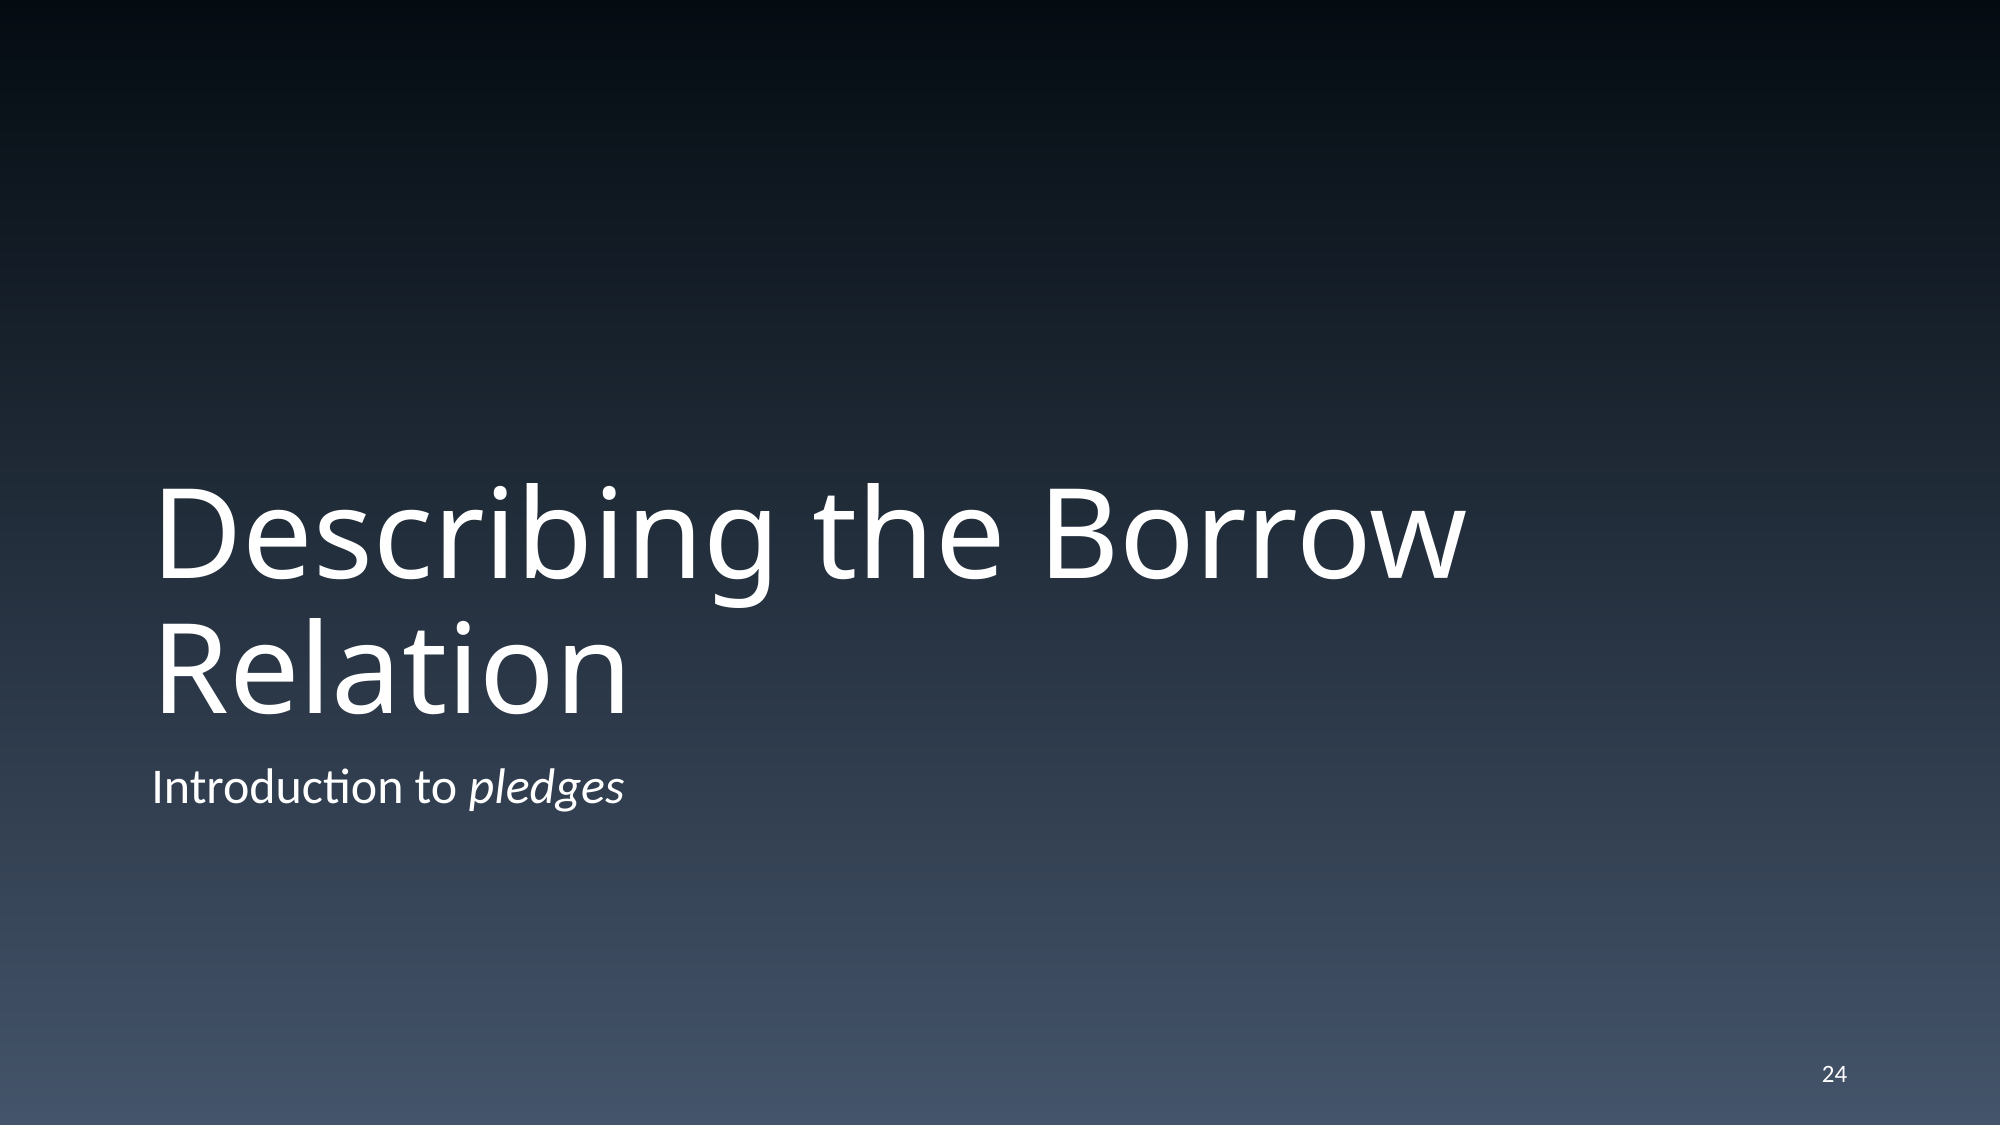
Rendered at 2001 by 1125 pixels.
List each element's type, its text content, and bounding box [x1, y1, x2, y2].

title Describing the Borrow Relation [136, 280, 1862, 749]
list Introduction to pledges [136, 752, 1862, 999]
slide_number 24 [1412, 1042, 1863, 1103]
